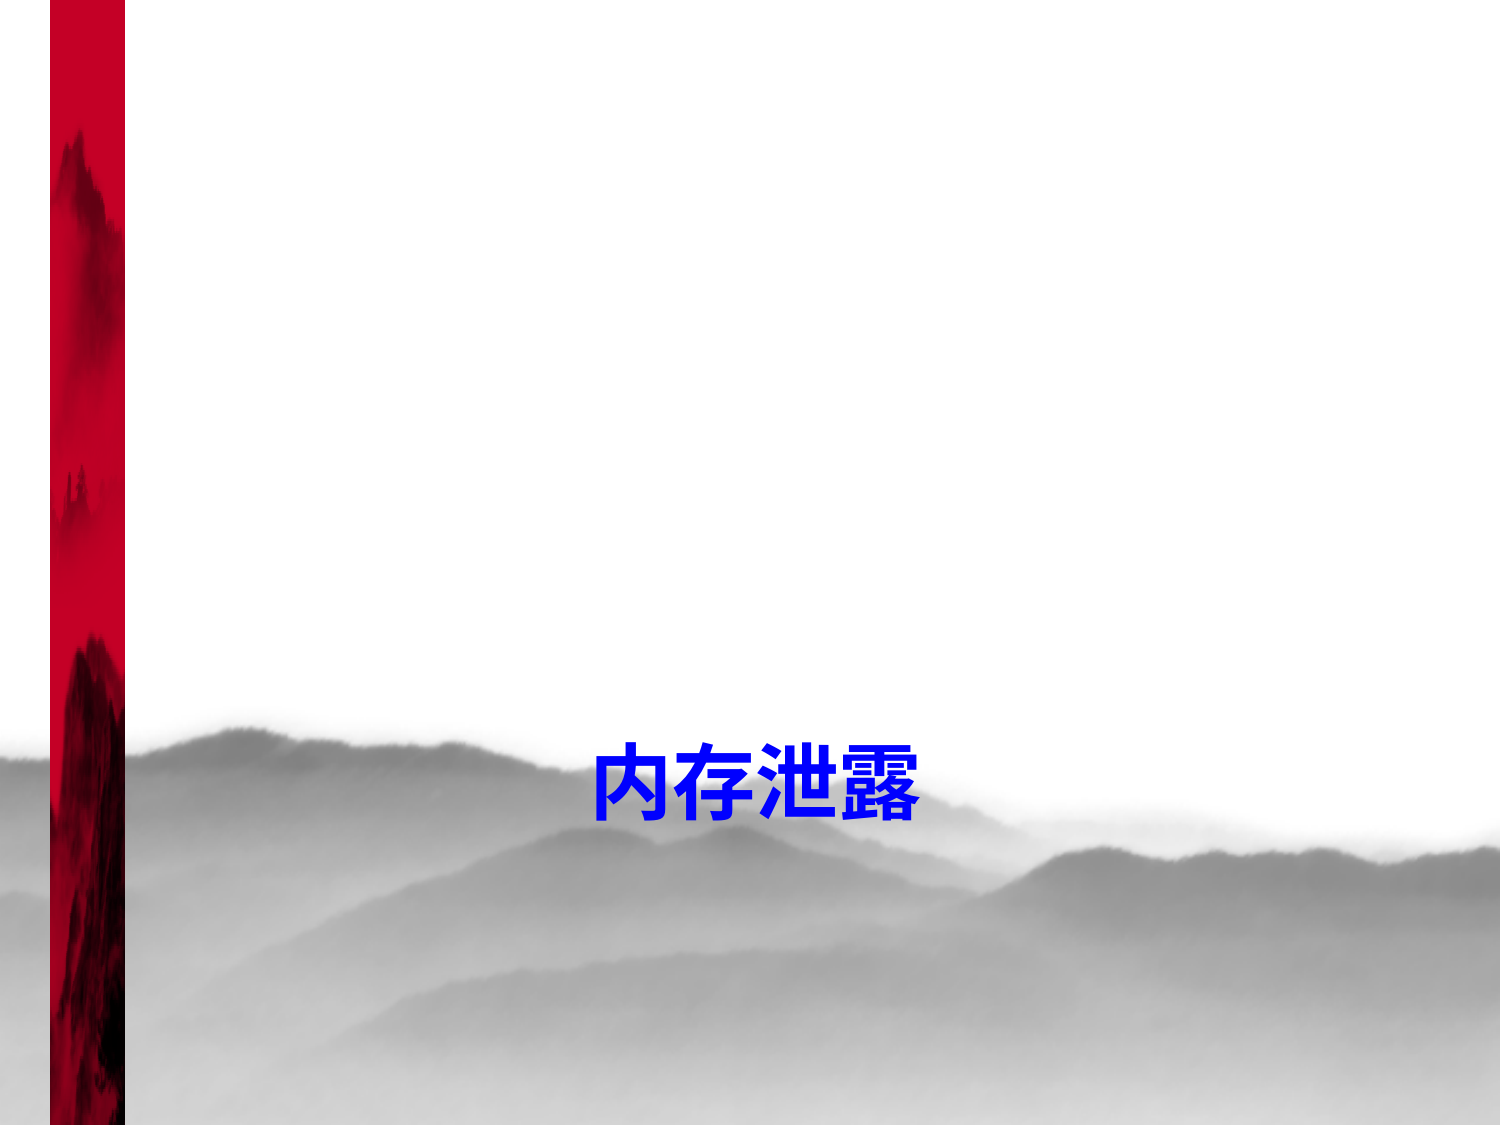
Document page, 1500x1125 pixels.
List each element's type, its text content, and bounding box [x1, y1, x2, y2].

title 内存泄露 [118, 722, 1394, 947]
picture [0, 0, 1500, 1125]
